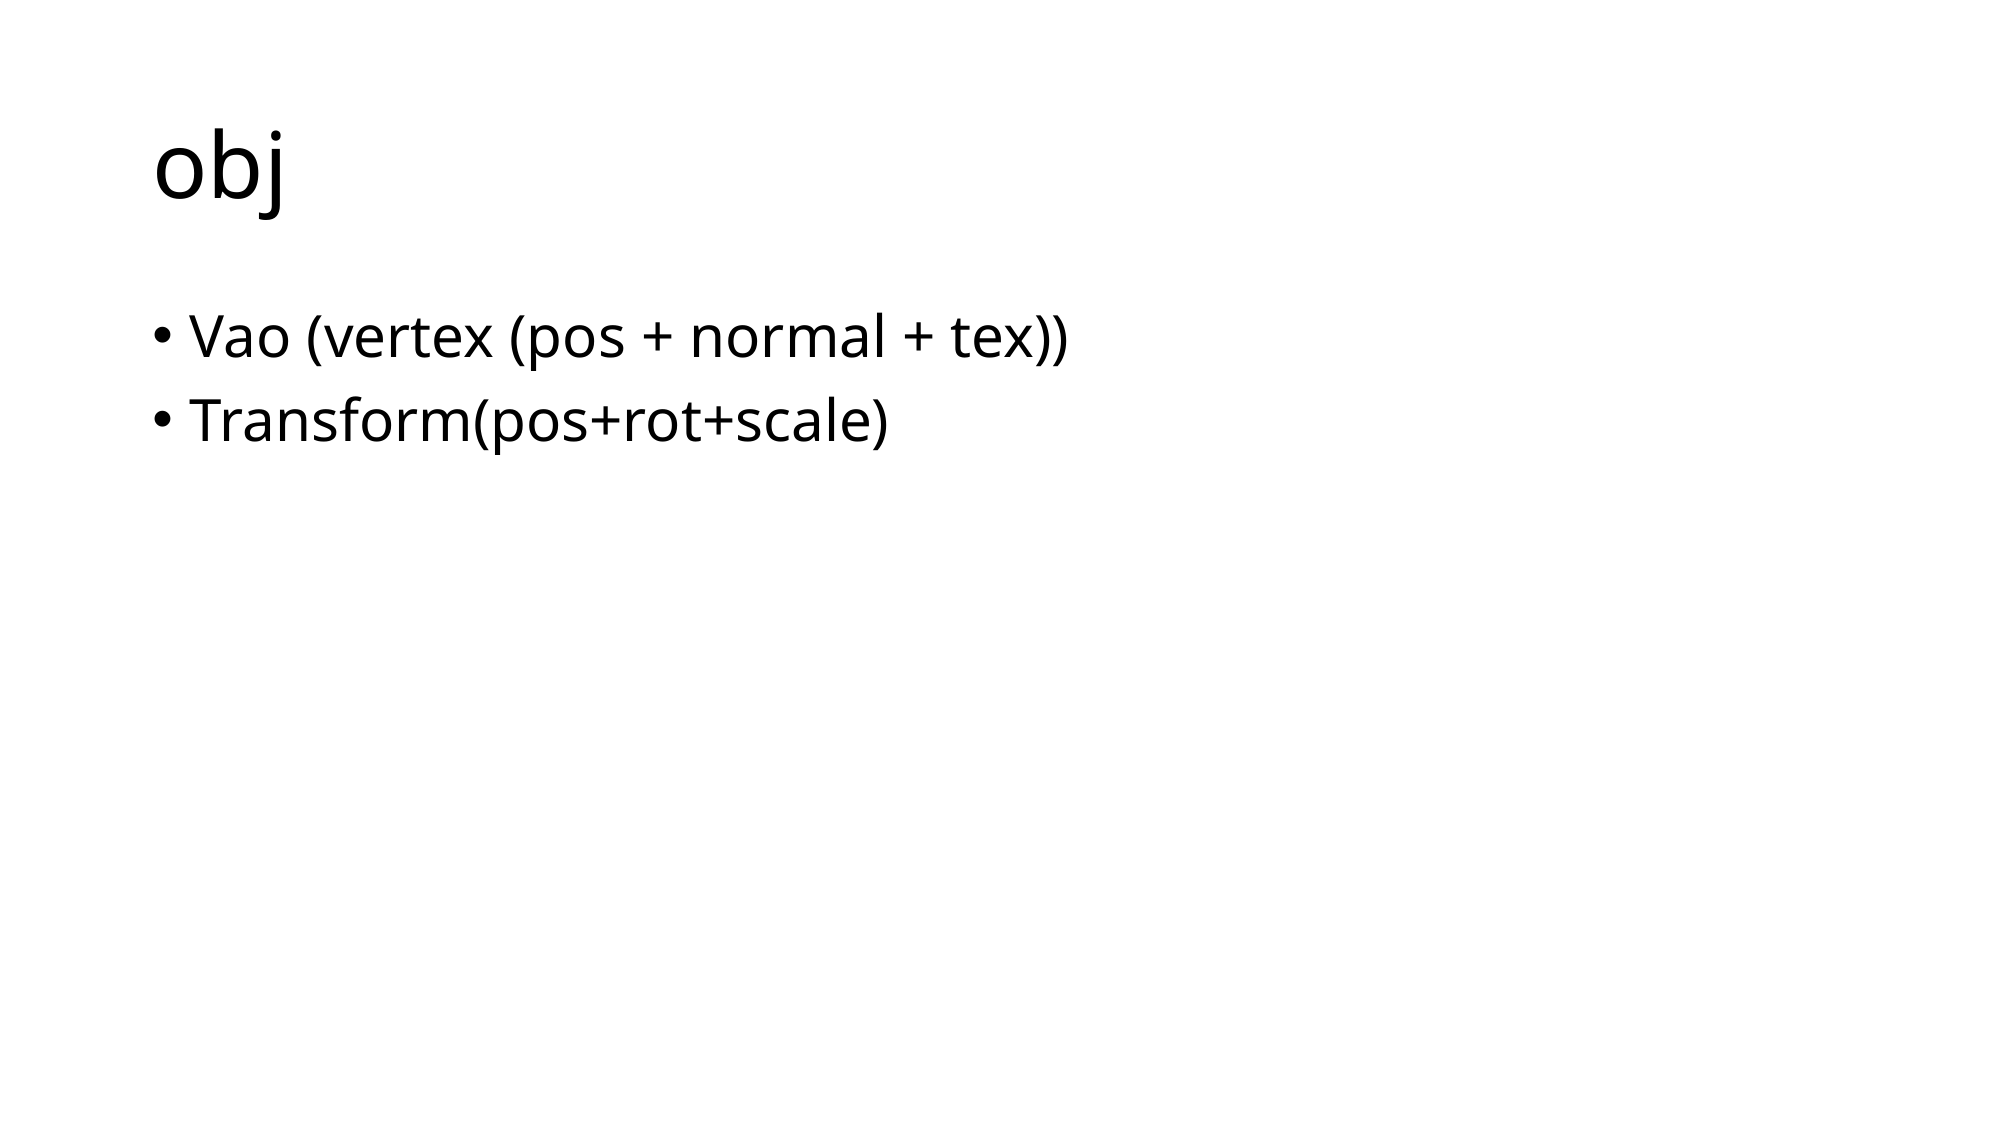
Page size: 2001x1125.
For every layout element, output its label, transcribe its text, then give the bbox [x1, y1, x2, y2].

title obj [137, 59, 1863, 278]
list Vao (vertex (pos + normal + tex)) Transform(pos+rot+scale) [137, 299, 1863, 1014]
